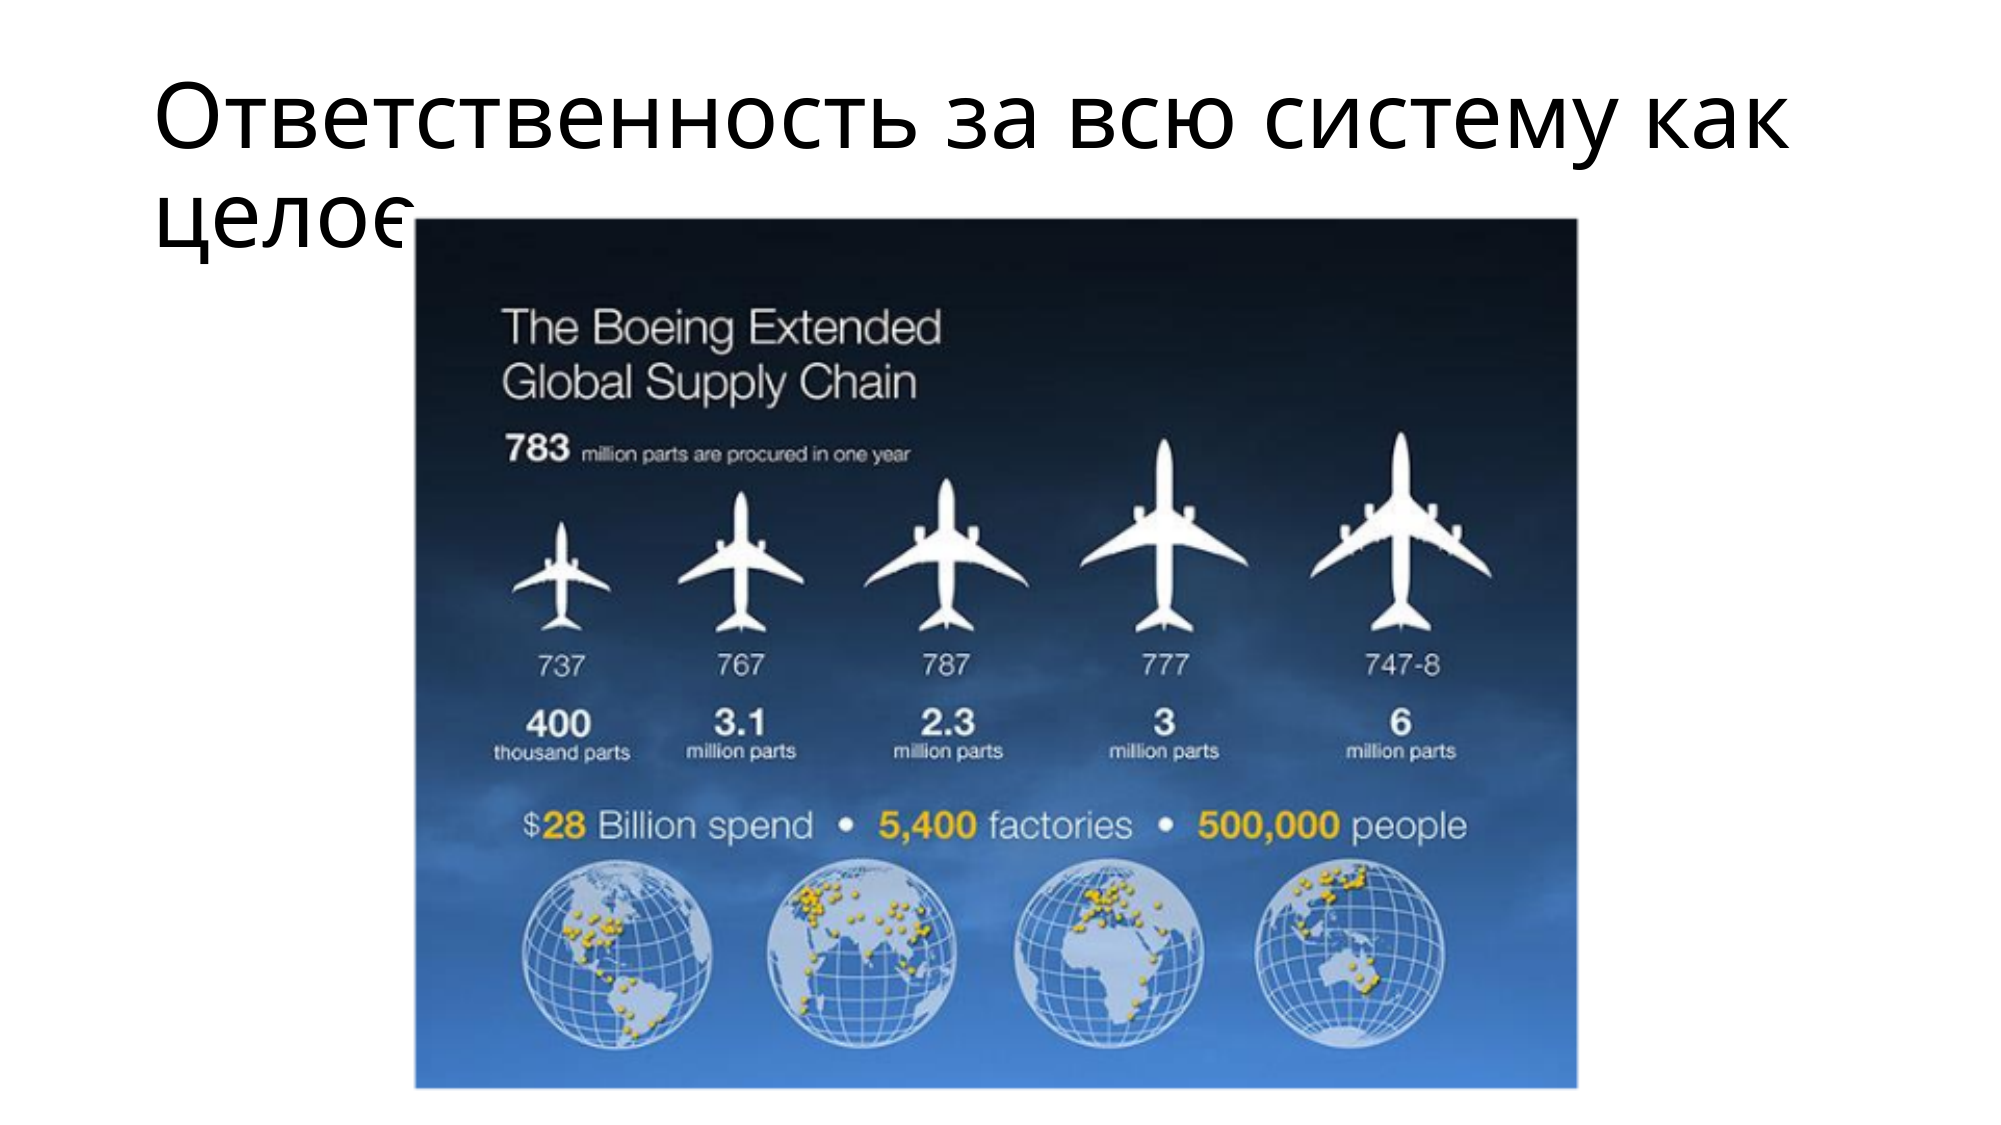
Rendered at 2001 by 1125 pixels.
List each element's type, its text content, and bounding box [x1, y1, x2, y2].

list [402, 207, 1598, 1095]
title Ответственность за всю систему как целое [137, 59, 1863, 278]
